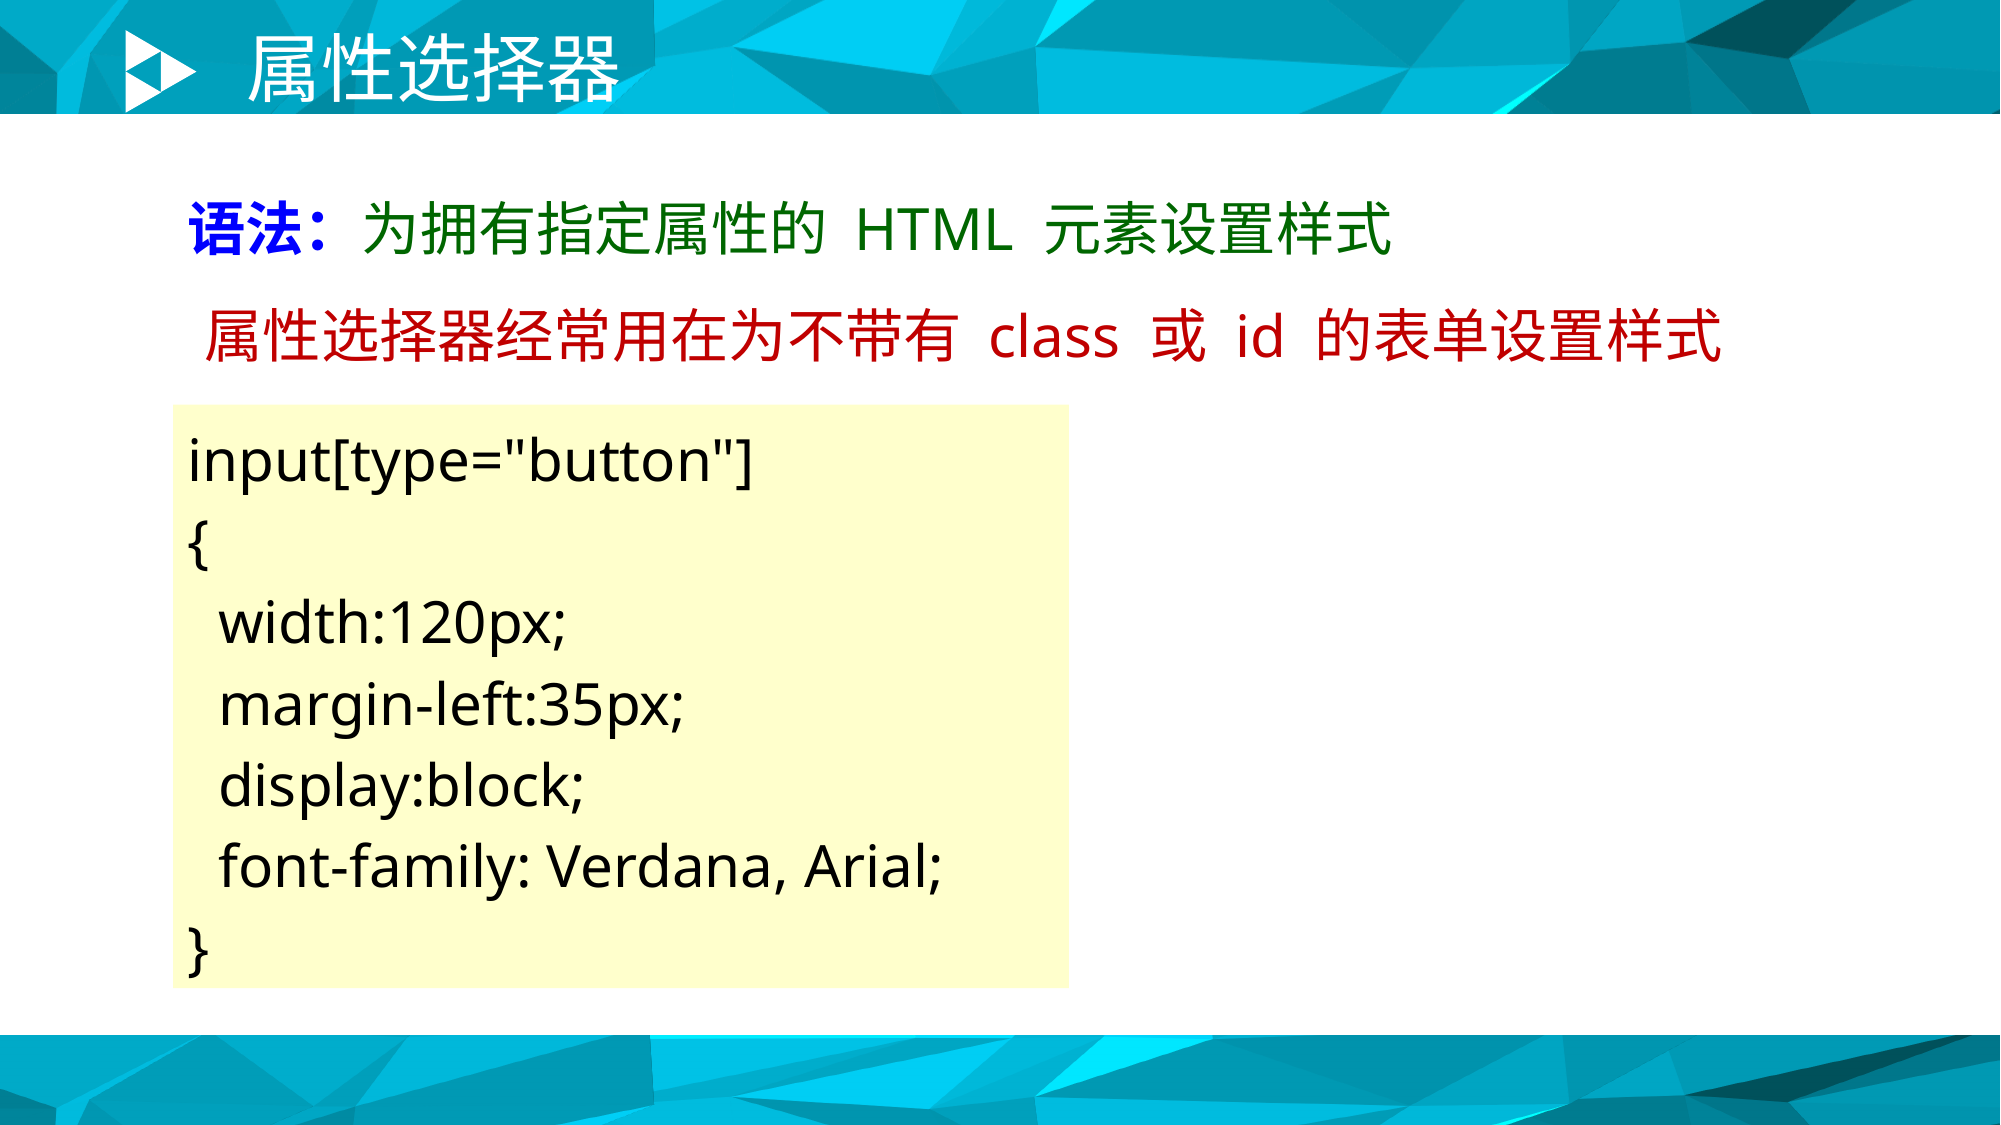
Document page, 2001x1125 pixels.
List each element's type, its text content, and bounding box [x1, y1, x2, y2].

text_box input[type="button"] { width:120px; margin-left:35px; display:block; font-family: Verdana, Arial; } [173, 404, 1069, 989]
picture [0, 0, 2000, 114]
picture [0, 1035, 2000, 1125]
text_box 属性选择器经常用在为不带有 class 或 id 的表单设置样式 [189, 292, 1738, 377]
text_box 属性选择器 [232, 13, 1658, 115]
text_box 语法：为拥有指定属性的 HTML 元素设置样式 [172, 184, 1408, 270]
